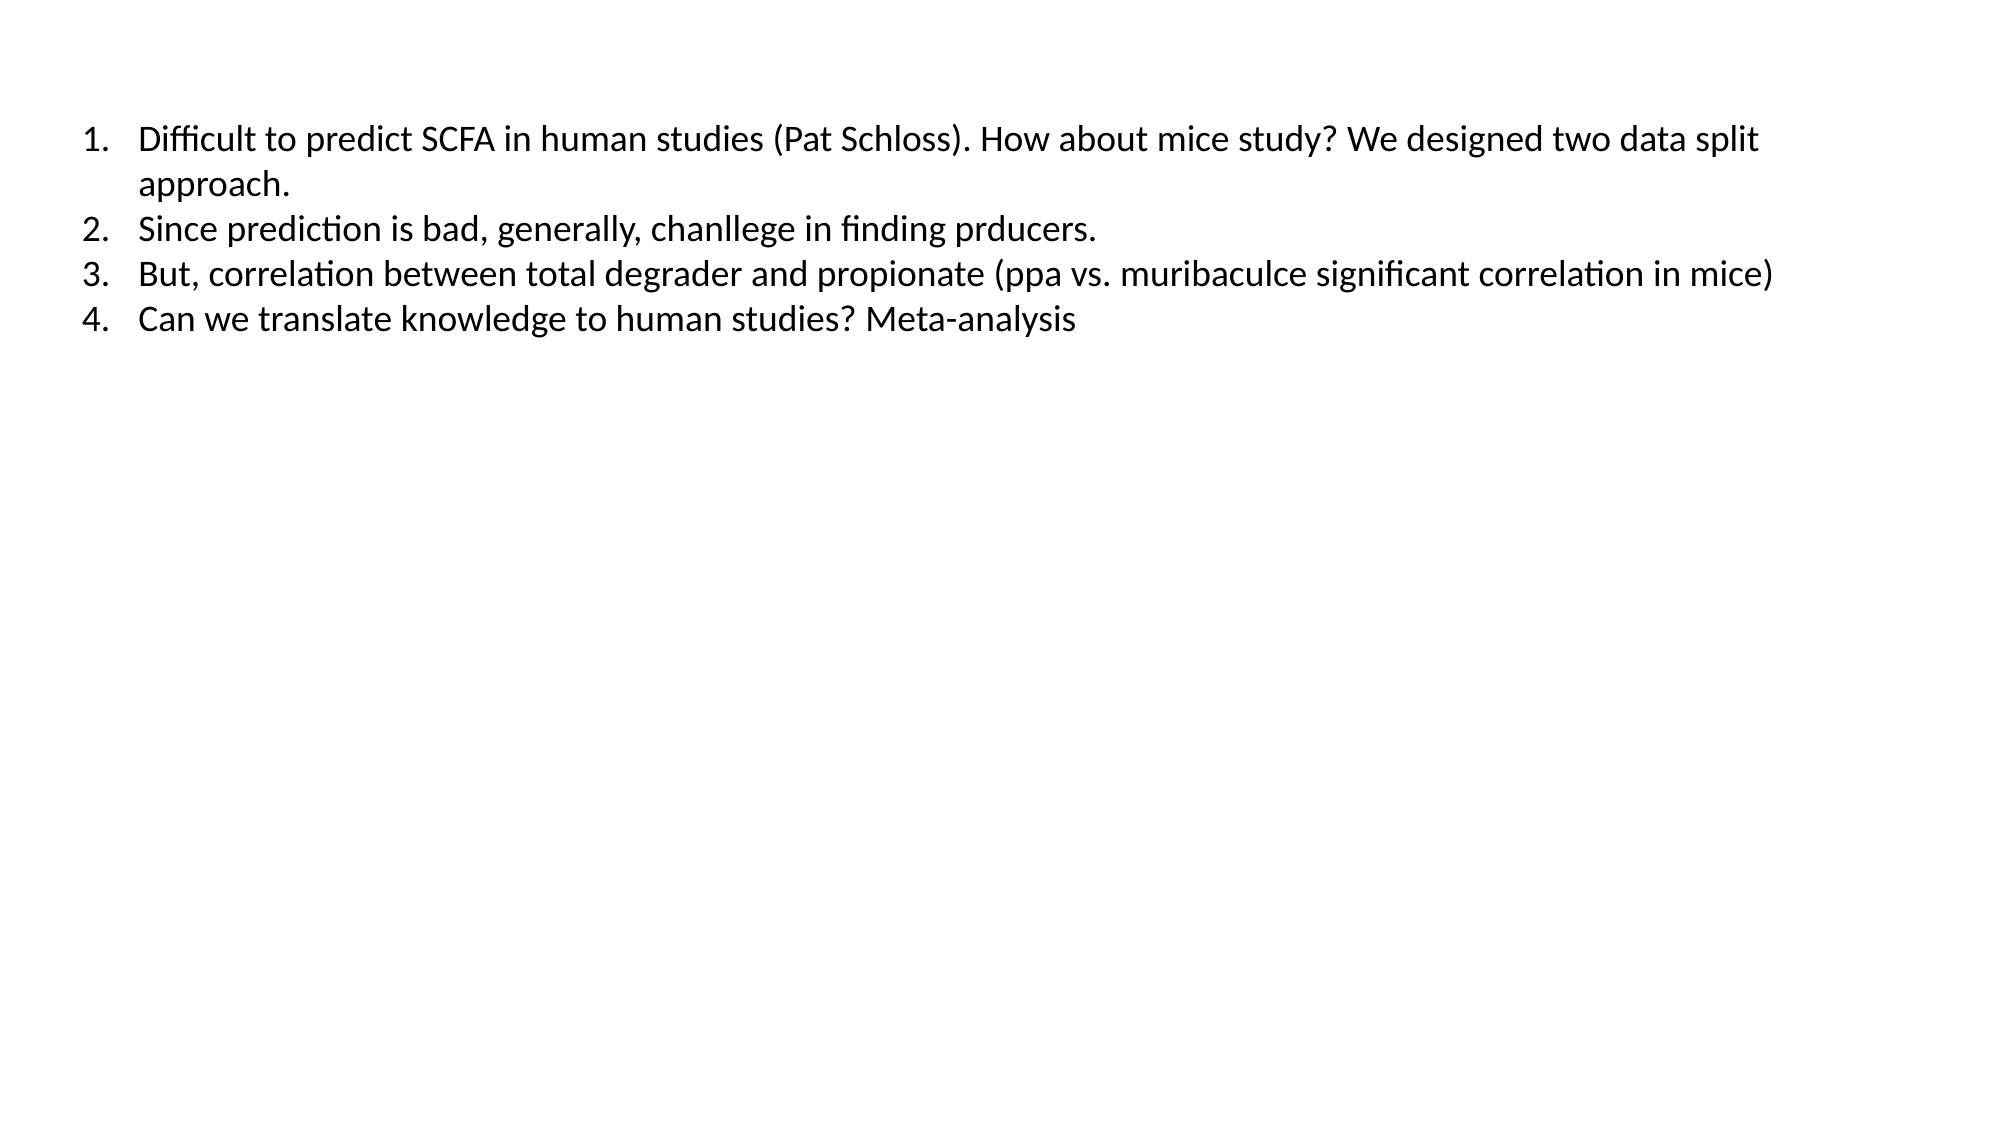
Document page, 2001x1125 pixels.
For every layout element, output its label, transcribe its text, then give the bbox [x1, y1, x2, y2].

text_box Difficult to predict SCFA in human studies (Pat Schloss). How about mice study? We designed two data split approach. Since prediction is bad, generally, chanllege in finding prducers. But, correlation between total degrader and propionate (ppa vs. muribaculce significant correlation in mice) Can we translate knowledge to human studies? Meta-analysis [67, 106, 1850, 347]
